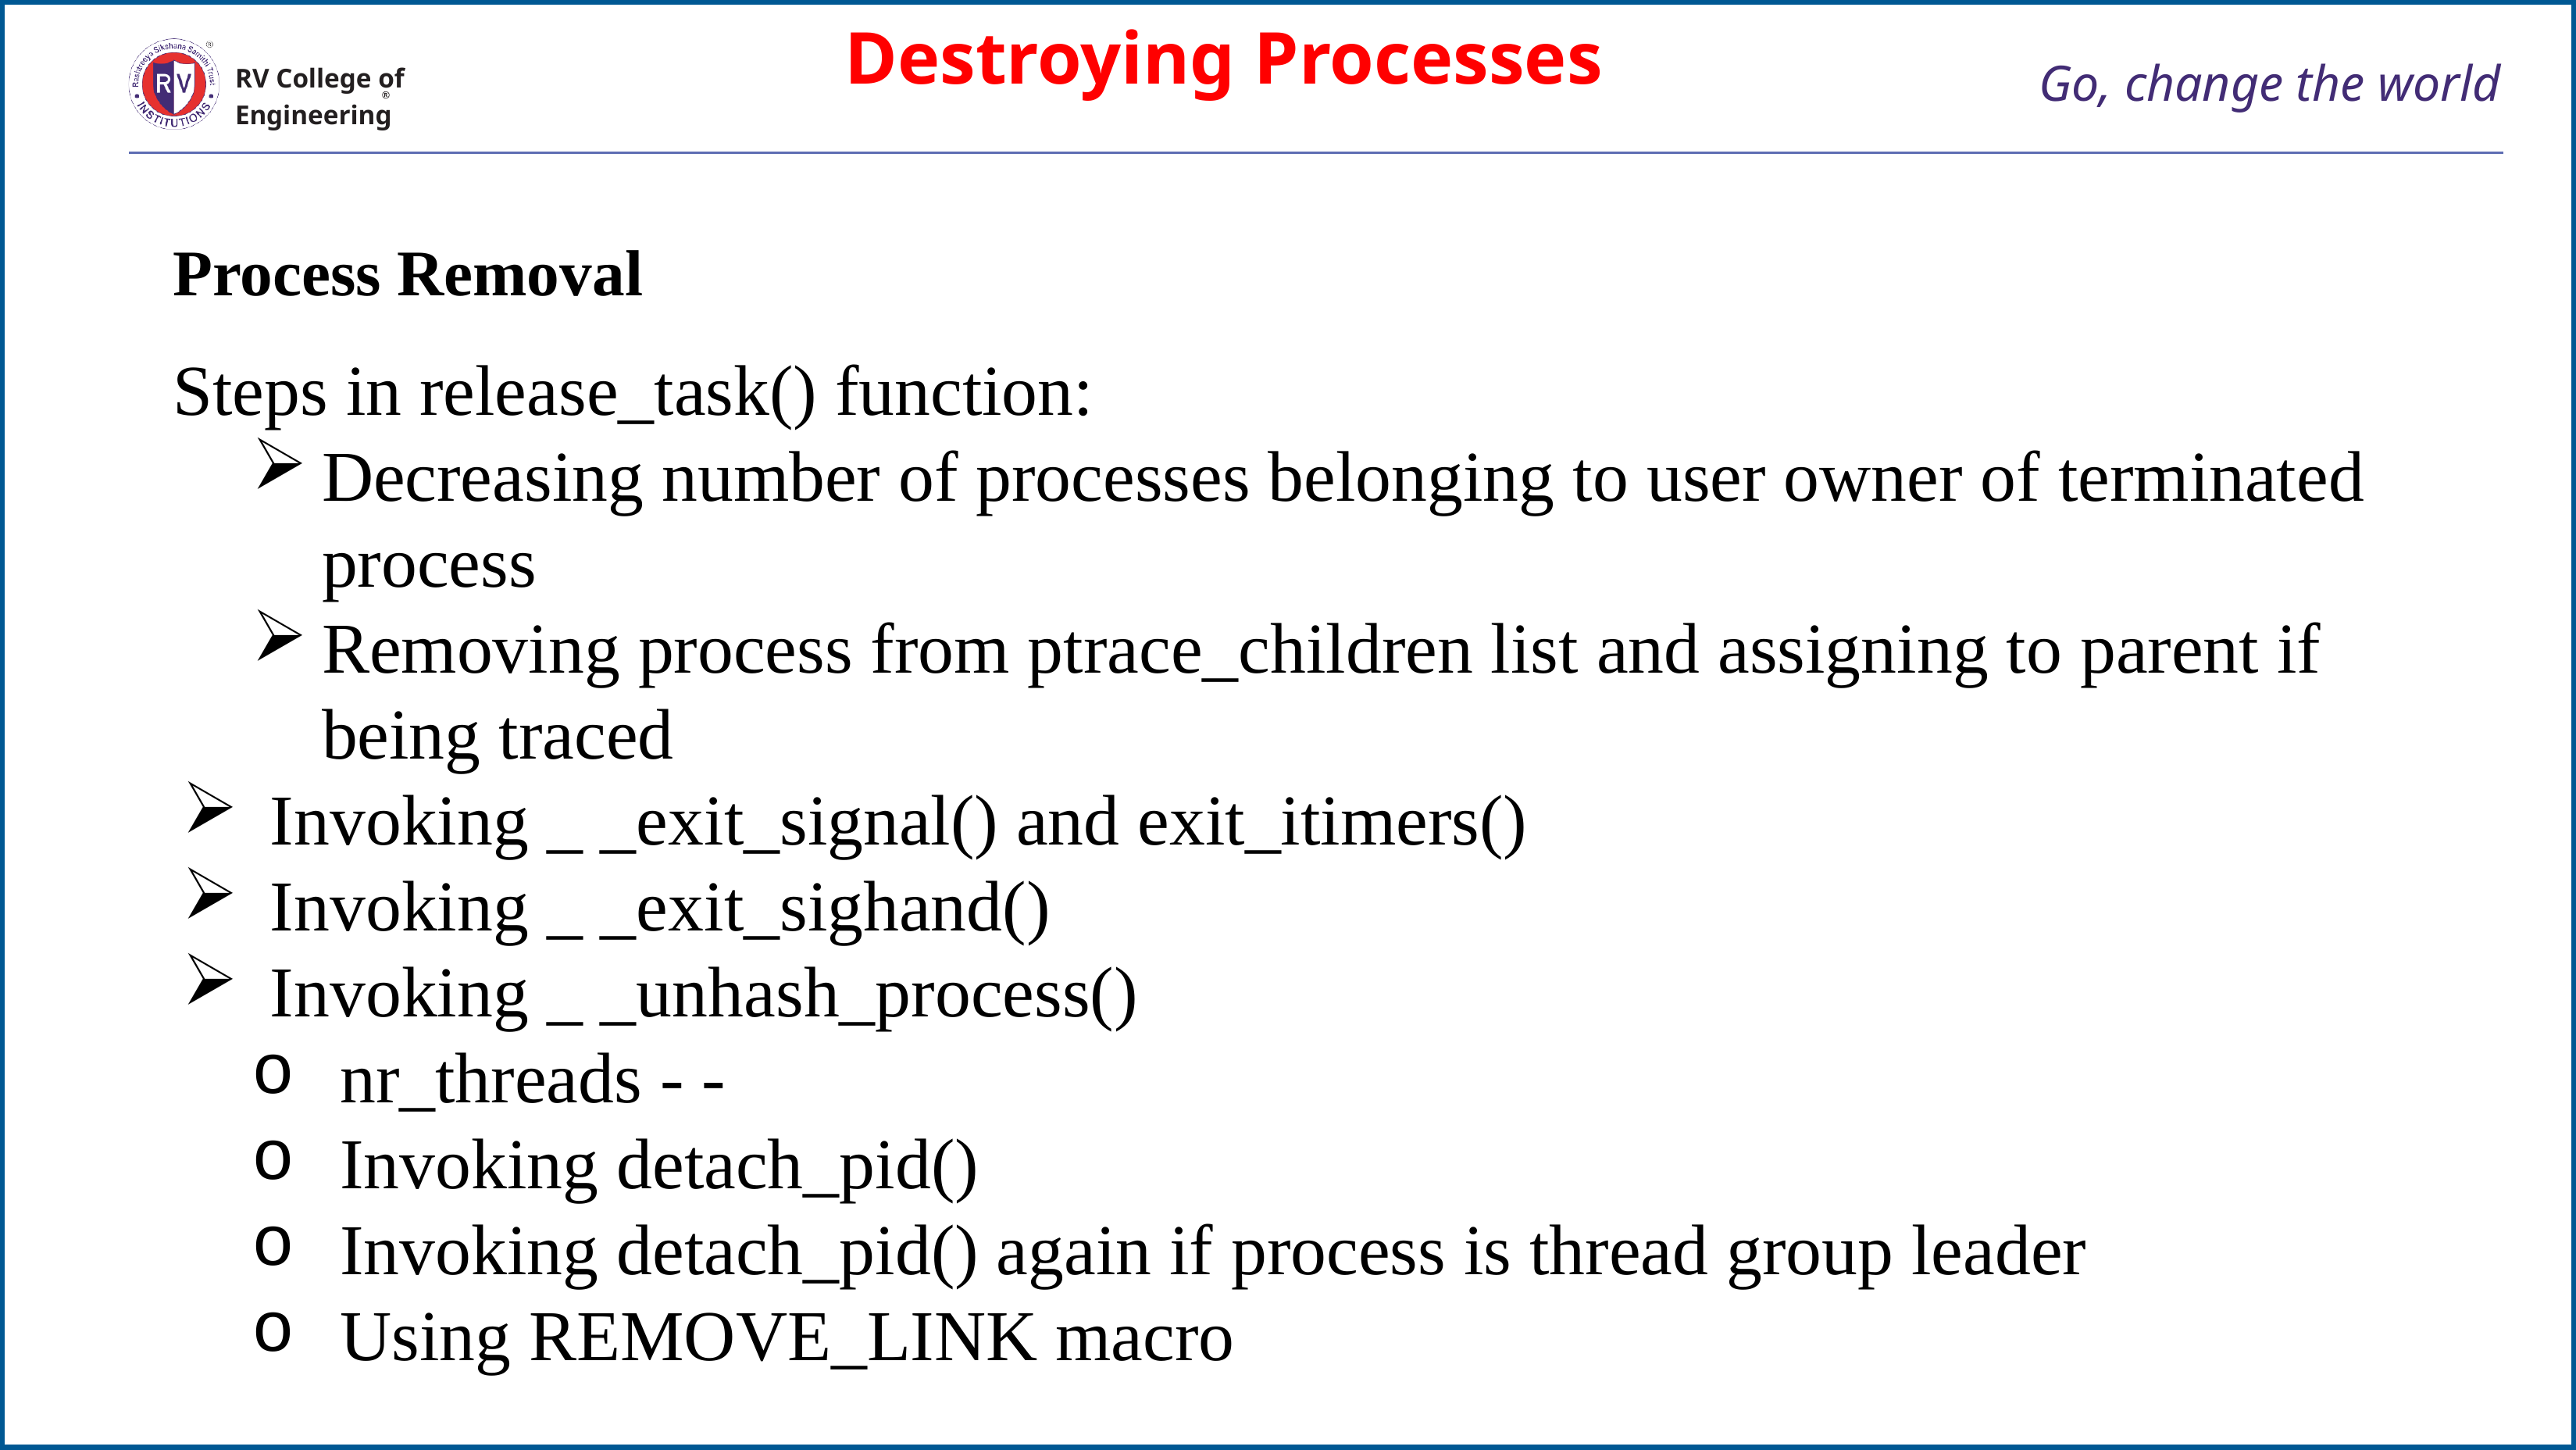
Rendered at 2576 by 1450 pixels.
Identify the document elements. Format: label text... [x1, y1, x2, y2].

text_box Process Removal Steps in release_task() function: Decreasing number of processes belonging to user owner of terminated process Removing process from ptrace_children list and assigning to parent if being traced Invoking _ _exit_signal() and exit_itimers() Invoking _ _exit_sighand() Invoking _ _unhash_process() nr_threads - - Invoking detach_pid() Invoking detach_pid() again if process is thread group leader Using REMOVE_LINK macro [161, 224, 2410, 1381]
text_box [0, 0, 2576, 1450]
text_box [128, 38, 219, 130]
text_box RV College of Engineering [233, 55, 409, 130]
title Go, change the world [2029, 52, 2502, 295]
text_box Destroying Processes [643, 11, 1803, 99]
